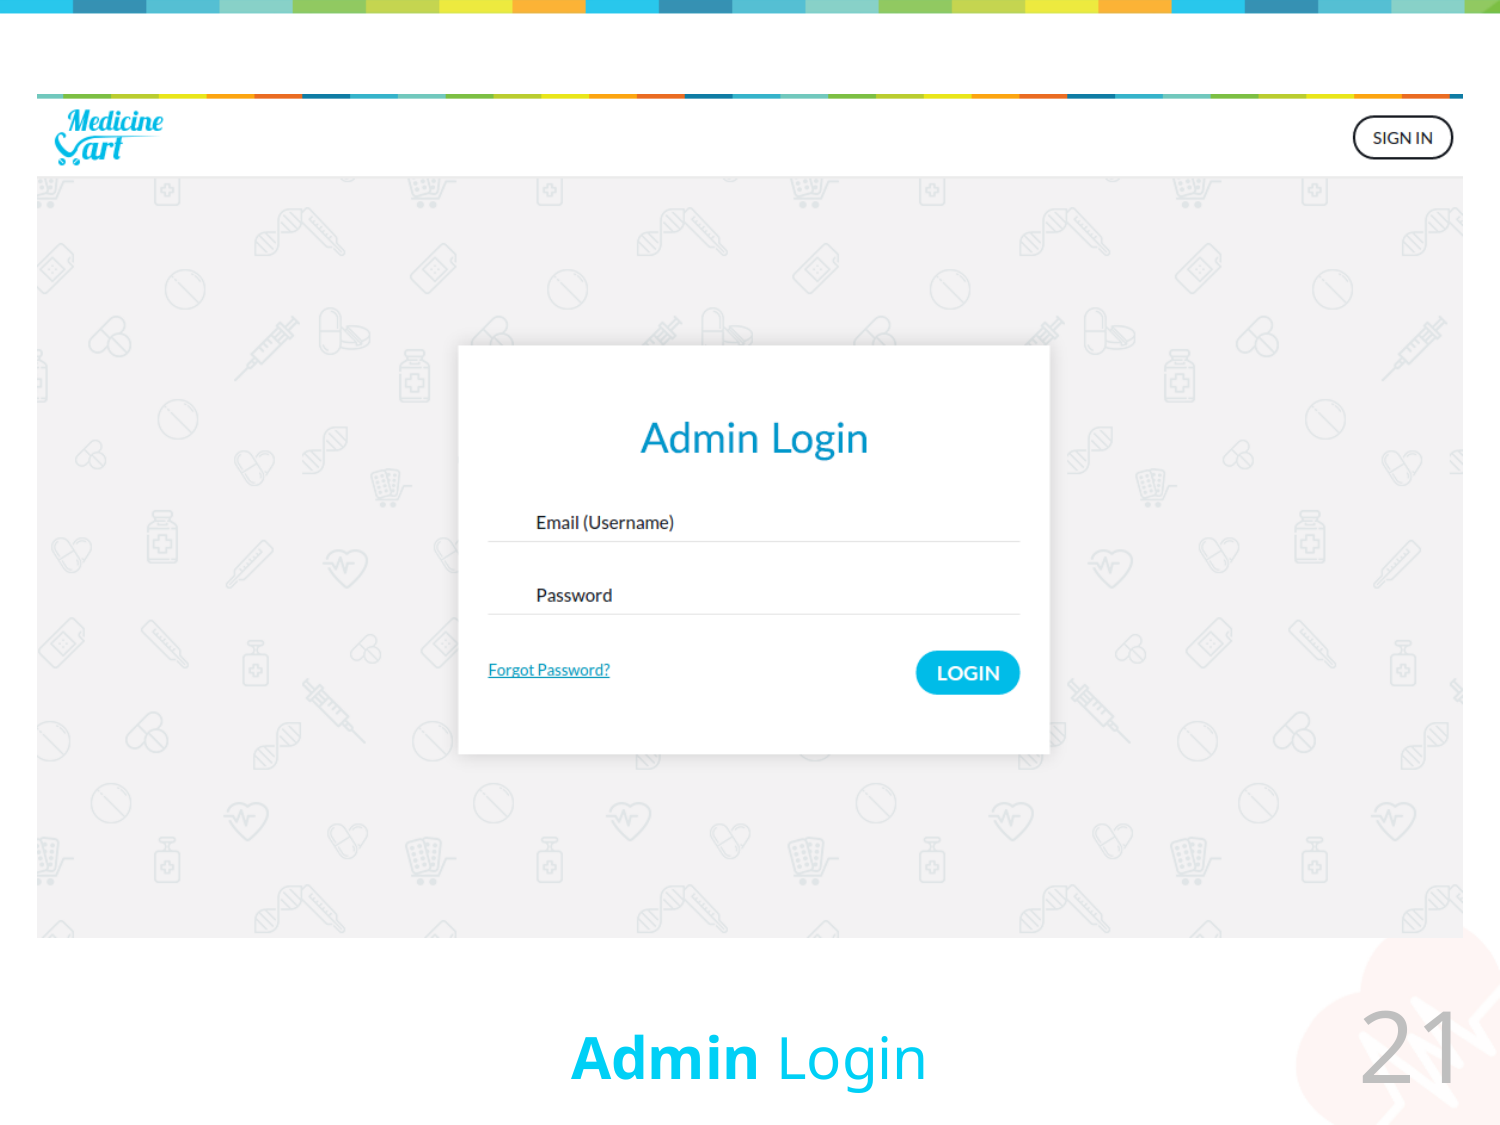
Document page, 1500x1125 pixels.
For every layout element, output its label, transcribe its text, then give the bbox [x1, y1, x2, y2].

picture [0, 0, 1500, 1125]
title Admin Login [24, 1012, 1475, 1100]
